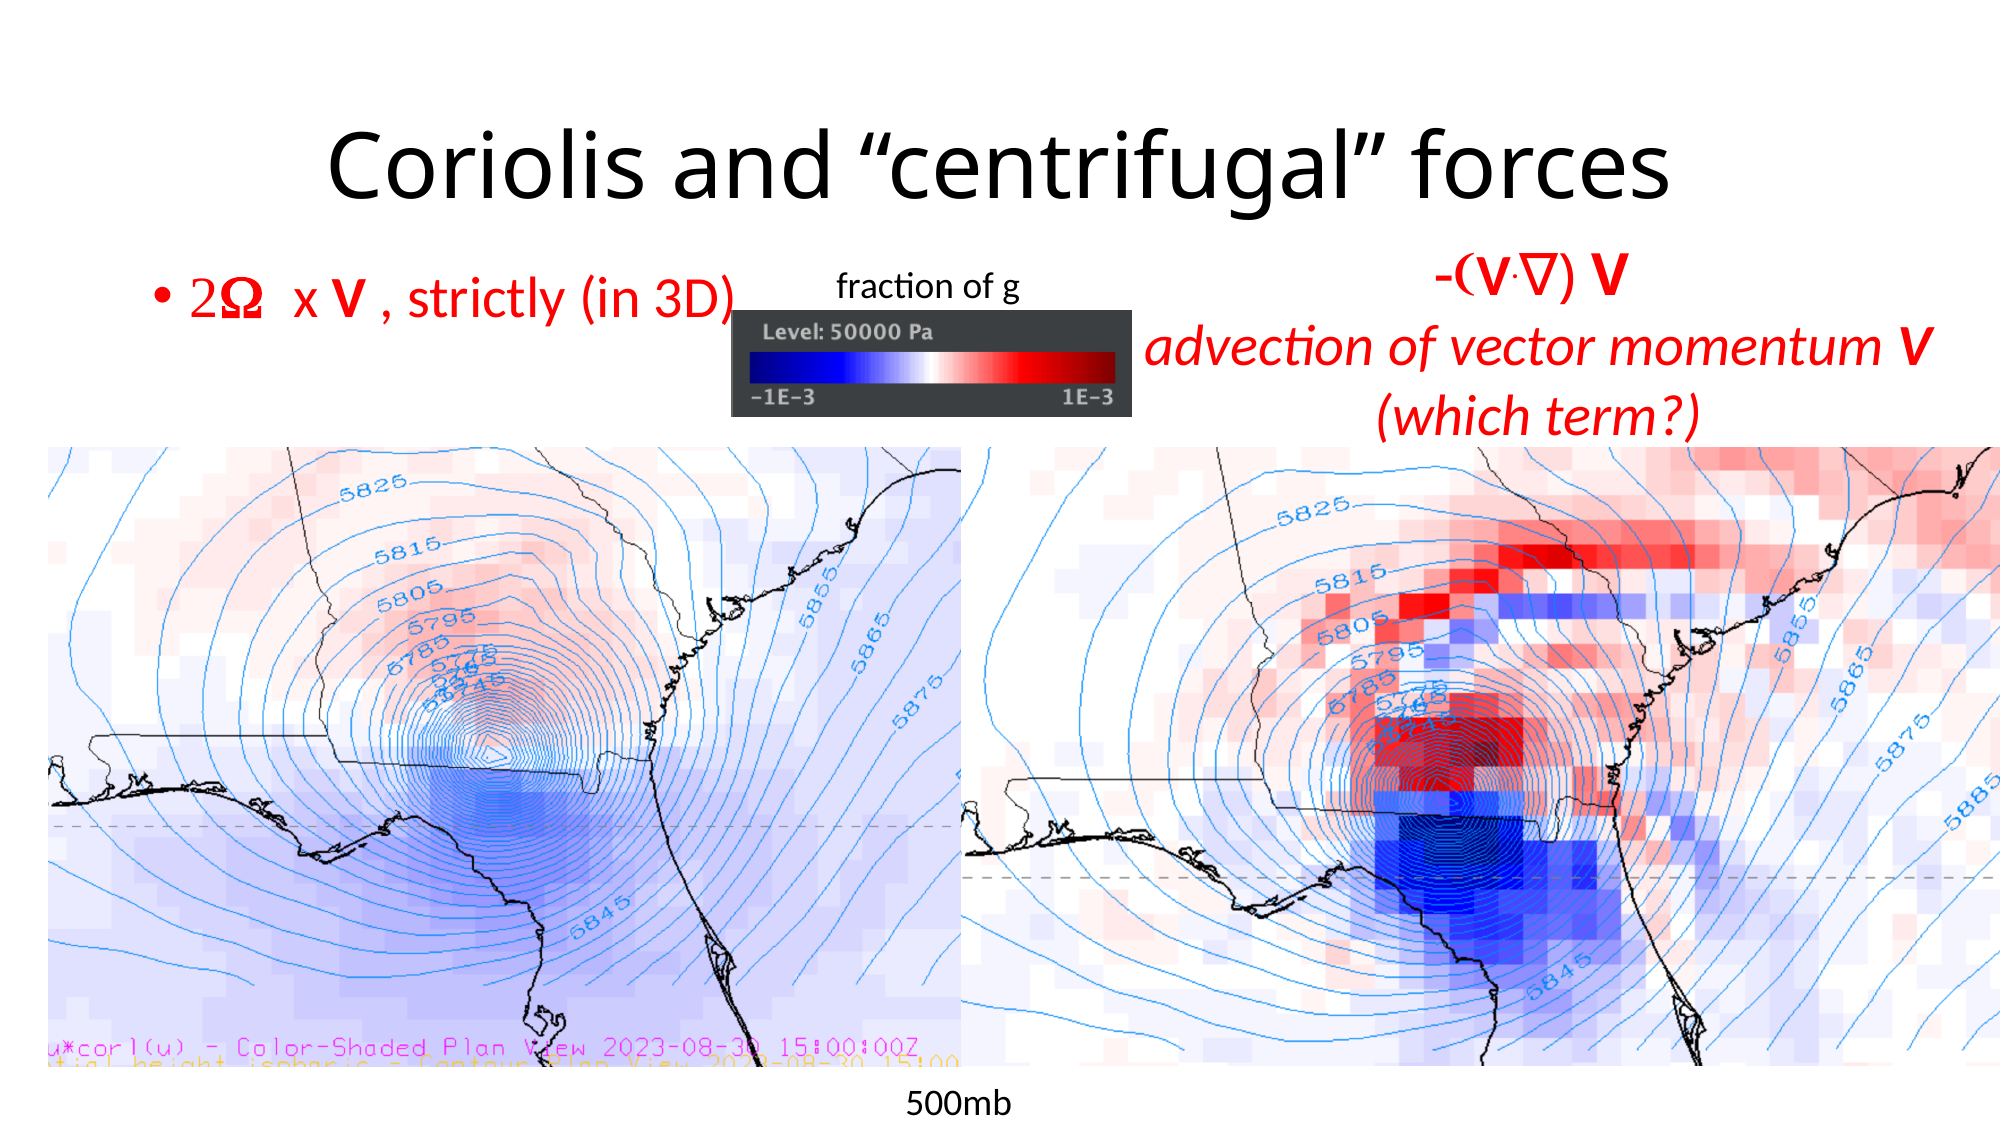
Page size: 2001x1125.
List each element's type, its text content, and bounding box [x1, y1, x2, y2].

list 2W x V , strictly (in 3D) [137, 259, 1083, 447]
picture [48, 447, 2000, 1067]
picture [731, 310, 1132, 417]
text_box 500mb [890, 1070, 1036, 1125]
text_box fraction of g [821, 253, 1036, 310]
title Coriolis and “centrifugal” forces [137, 59, 1863, 259]
text_box -(V.∇) V advection of vector momentum V (which term?) [1083, 229, 1993, 447]
